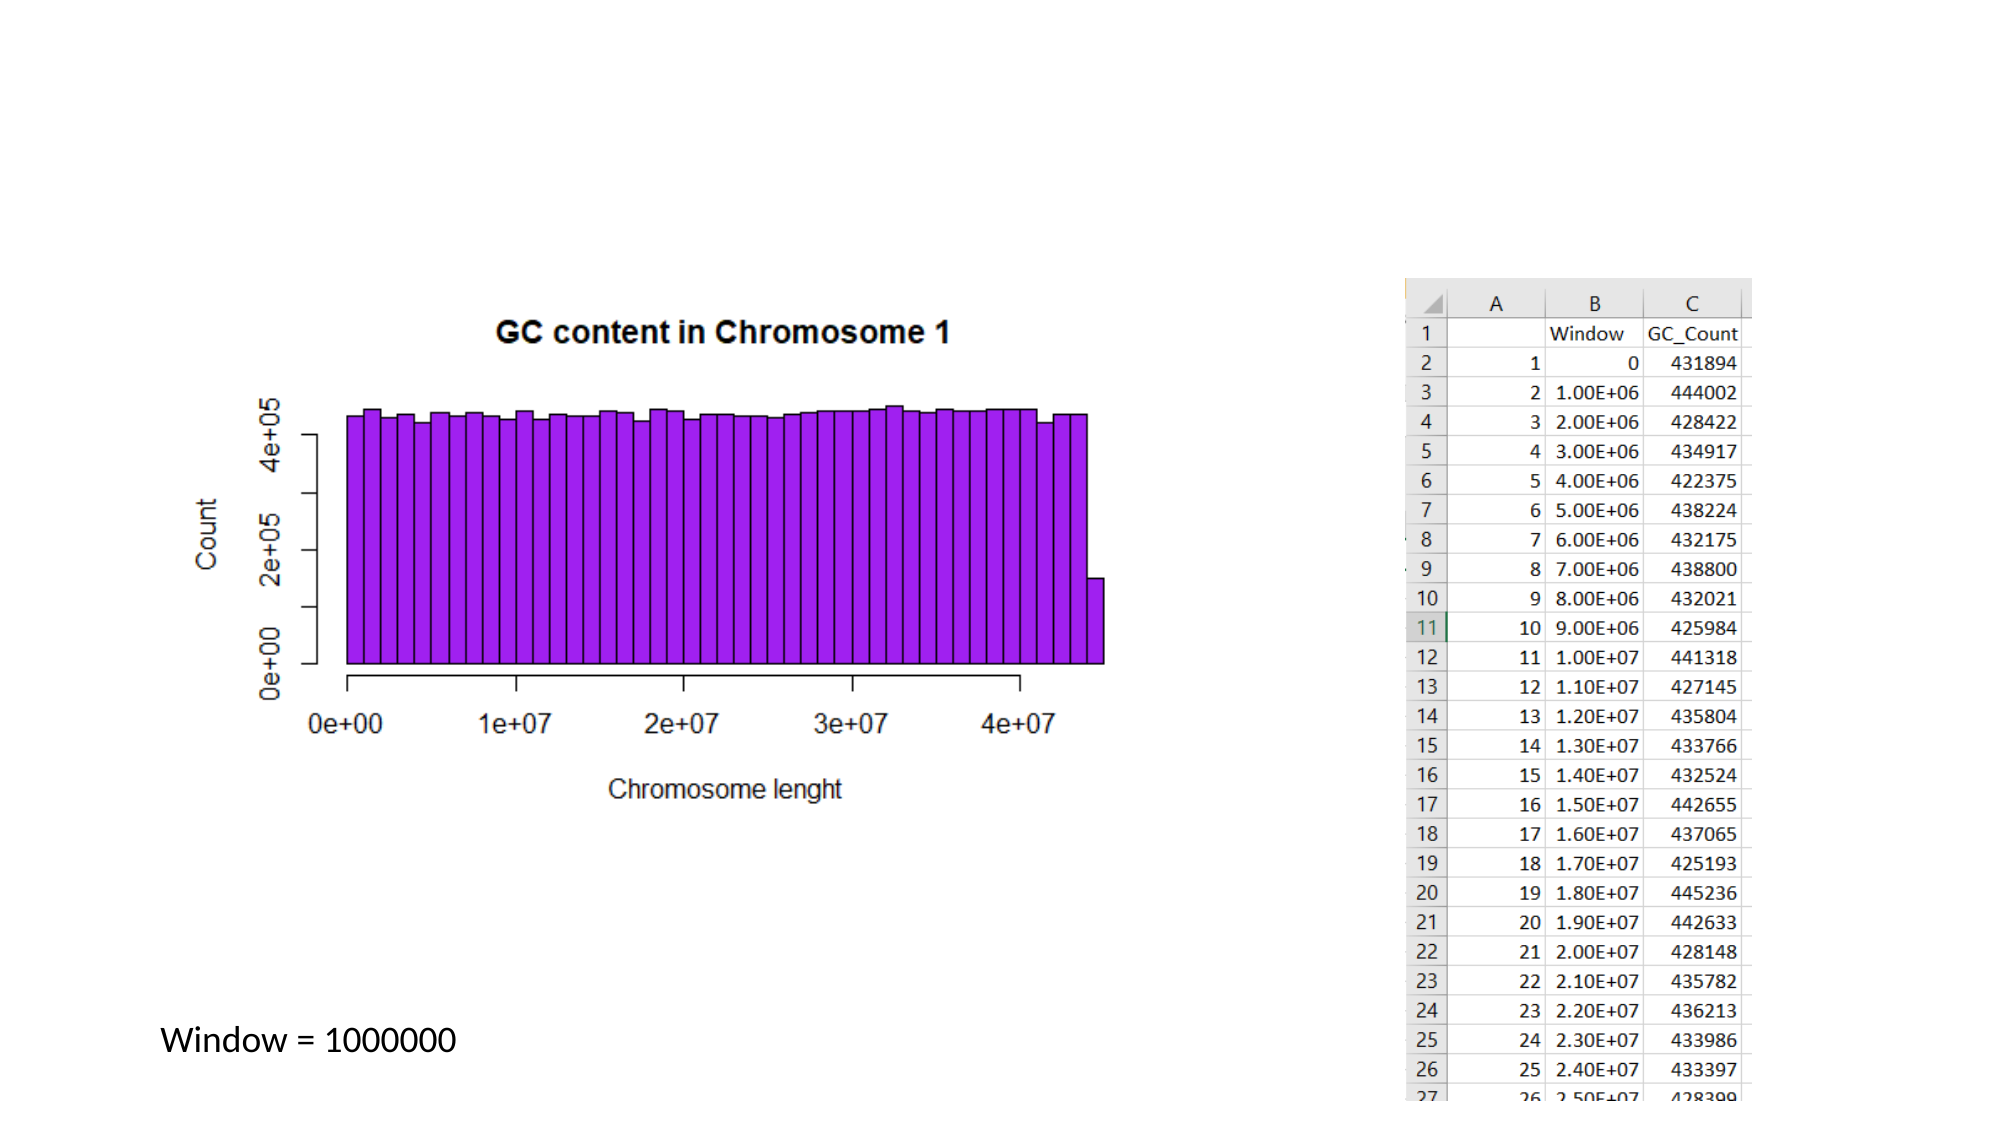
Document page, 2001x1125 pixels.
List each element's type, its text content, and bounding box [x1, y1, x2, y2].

picture [1405, 278, 1752, 1101]
picture [186, 265, 1202, 839]
text_box Window = 1000000 [145, 1007, 493, 1068]
